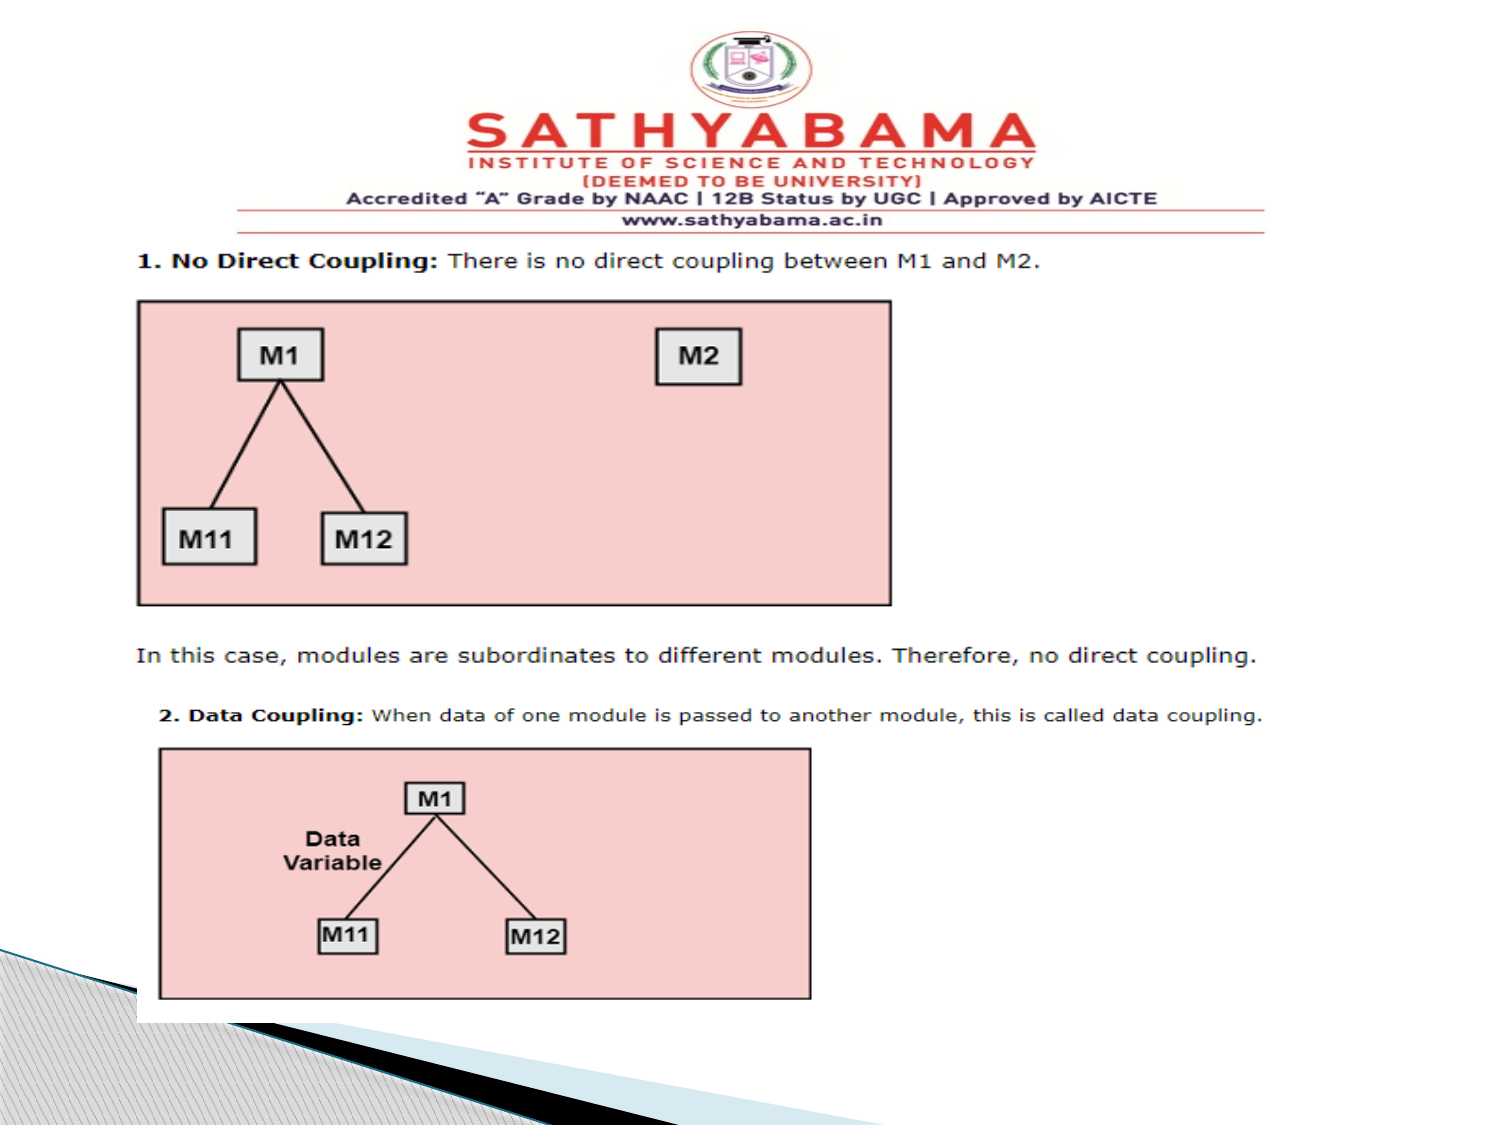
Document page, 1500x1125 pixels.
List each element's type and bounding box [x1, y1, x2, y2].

list [112, 237, 1326, 688]
picture [137, 697, 1401, 1024]
picture [200, 24, 1288, 237]
